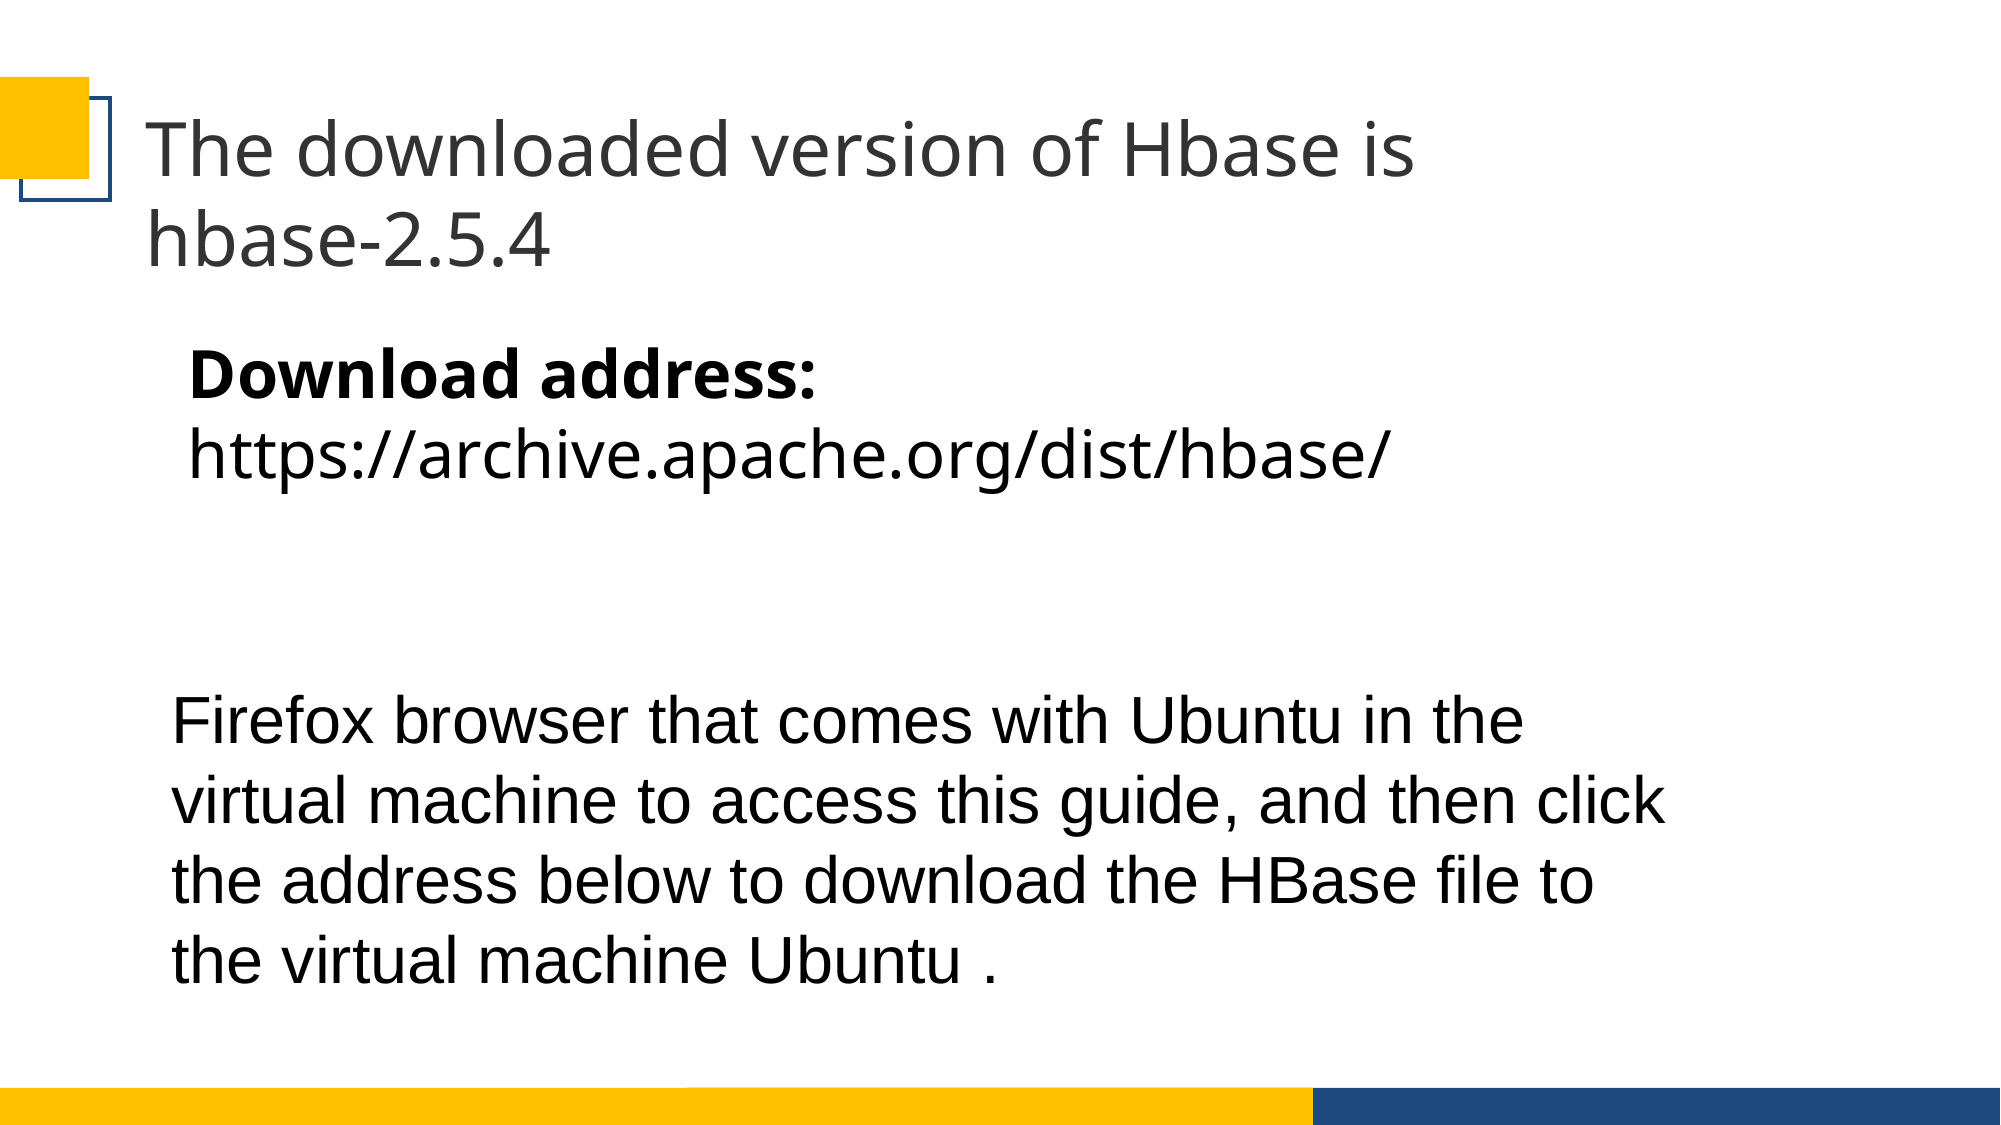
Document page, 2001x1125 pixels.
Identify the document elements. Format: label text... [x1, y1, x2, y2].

text_box The downloaded version of Hbase is hbase-2.5.4 [131, 94, 1505, 289]
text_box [0, 1087, 2000, 1125]
text_box Firefox browser that comes with Ubuntu in the virtual machine to access this guide, and then click the address below to download the HBase file to the virtual machine Ubuntu . [156, 669, 1719, 1005]
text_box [0, 76, 111, 200]
text_box Download address: https://archive.apache.org/dist/hbase/ [173, 324, 1735, 499]
